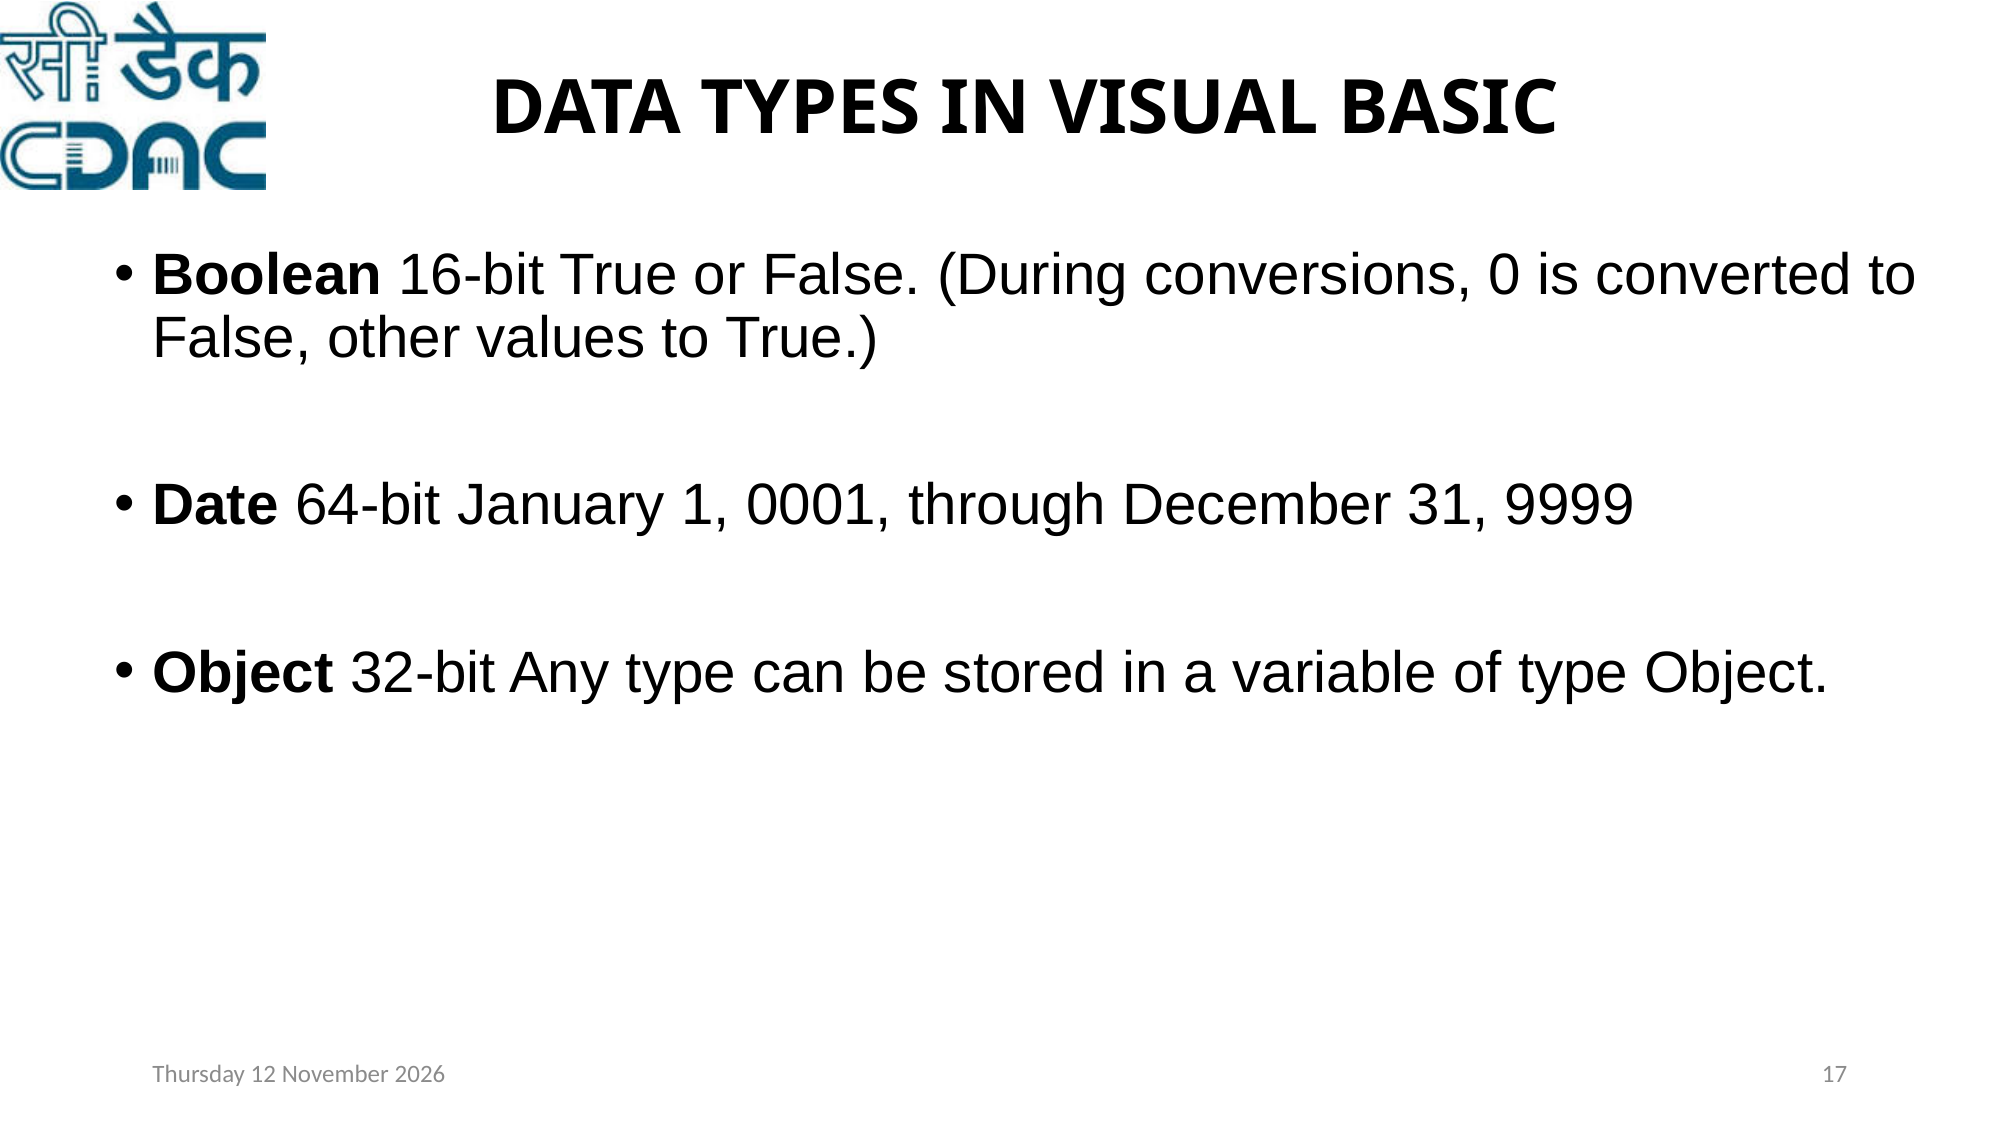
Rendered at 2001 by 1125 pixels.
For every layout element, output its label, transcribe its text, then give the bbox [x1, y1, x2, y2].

list Boolean 16-bit True or False. (During conversions, 0 is converted to False, other values to True.) Date 64-bit January 1, 0001, through December 31, 9999 Object 32-bit Any type can be stored in a variable of type Object. [99, 236, 1938, 1075]
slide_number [137, 1042, 588, 1103]
picture [0, 1, 266, 190]
title DATA TYPES IN VISUAL BASIC [350, 51, 1700, 257]
slide_number 17 [1412, 1042, 1863, 1103]
